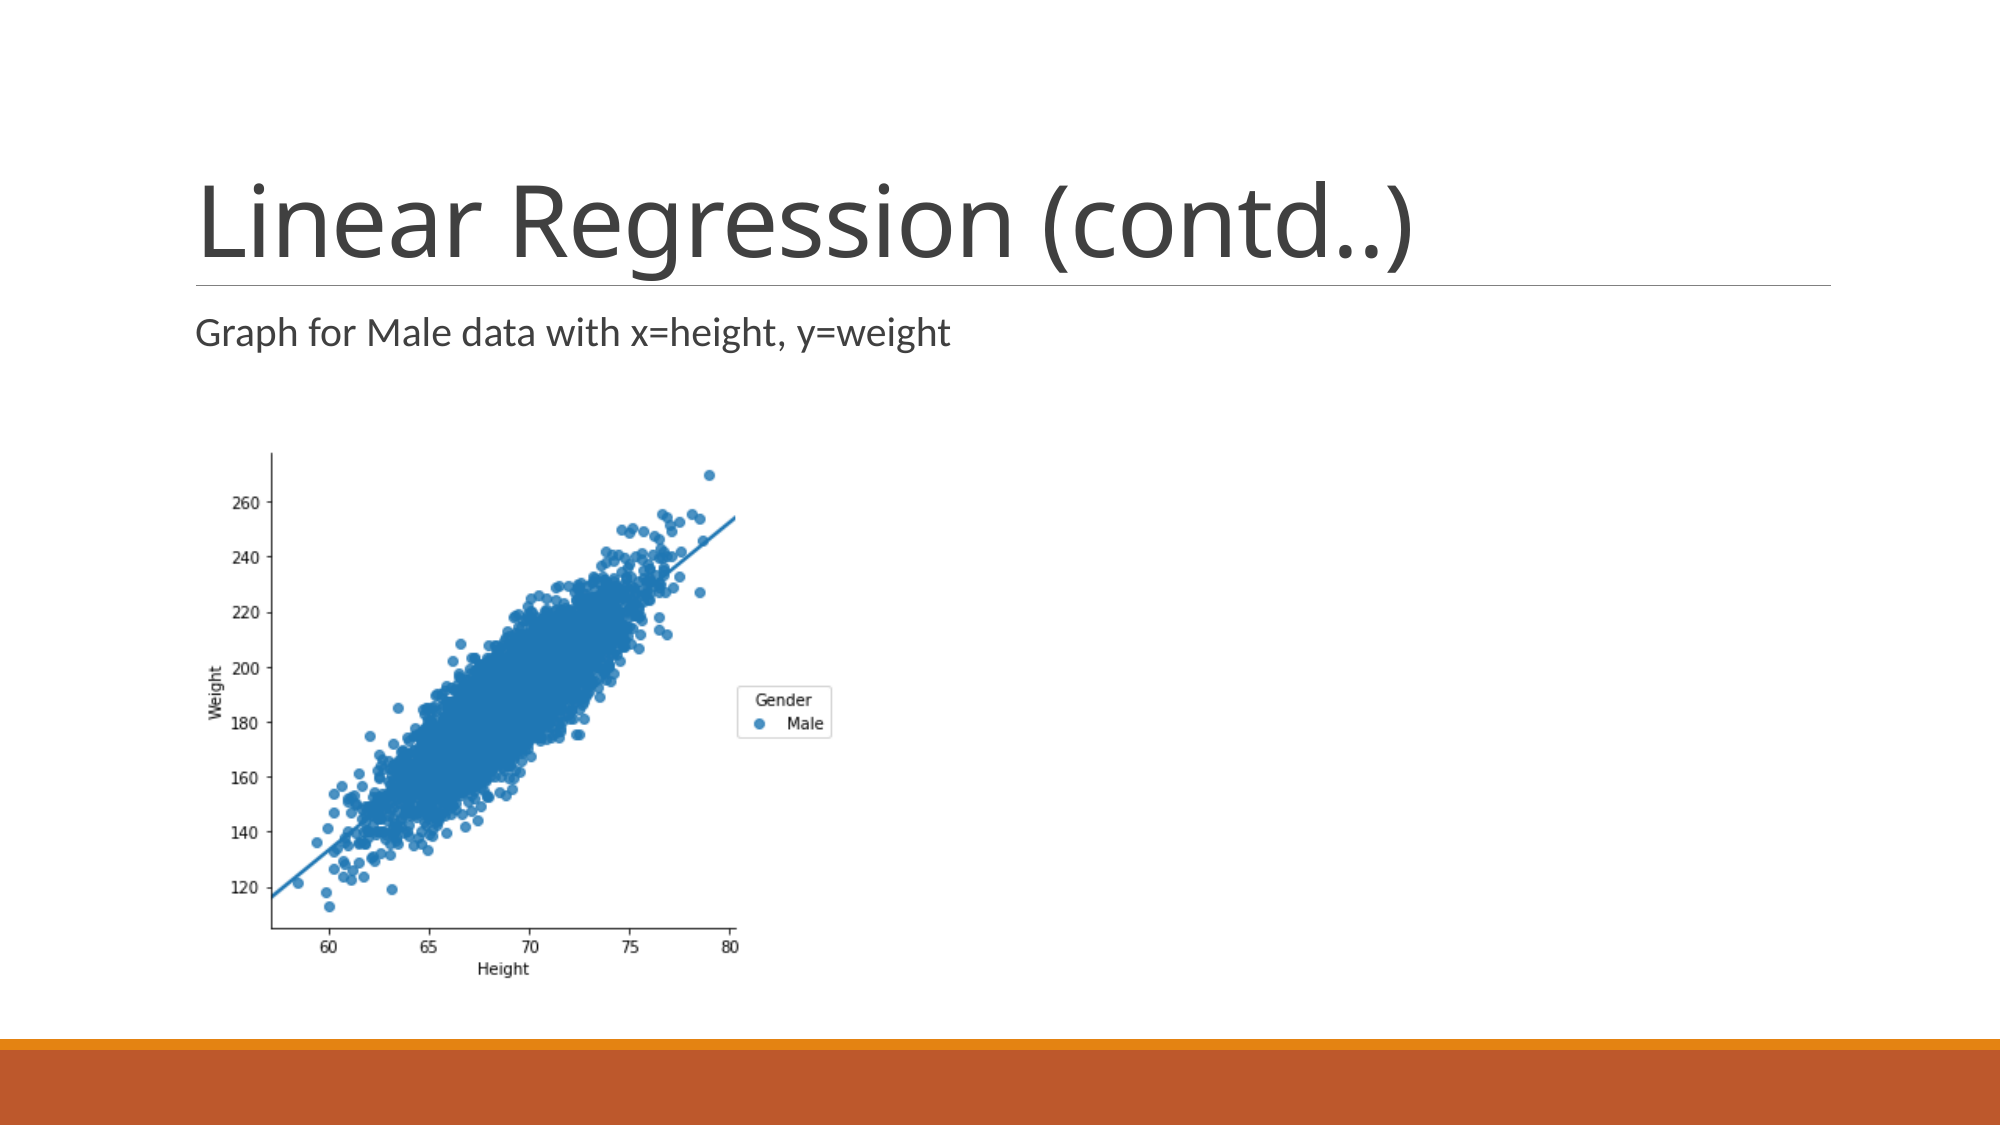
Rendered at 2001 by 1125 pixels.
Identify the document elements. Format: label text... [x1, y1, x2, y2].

list Graph for Male data with x=height, y=weight [180, 302, 1830, 963]
title Linear Regression (contd..) [180, 47, 1830, 285]
picture [203, 438, 846, 987]
